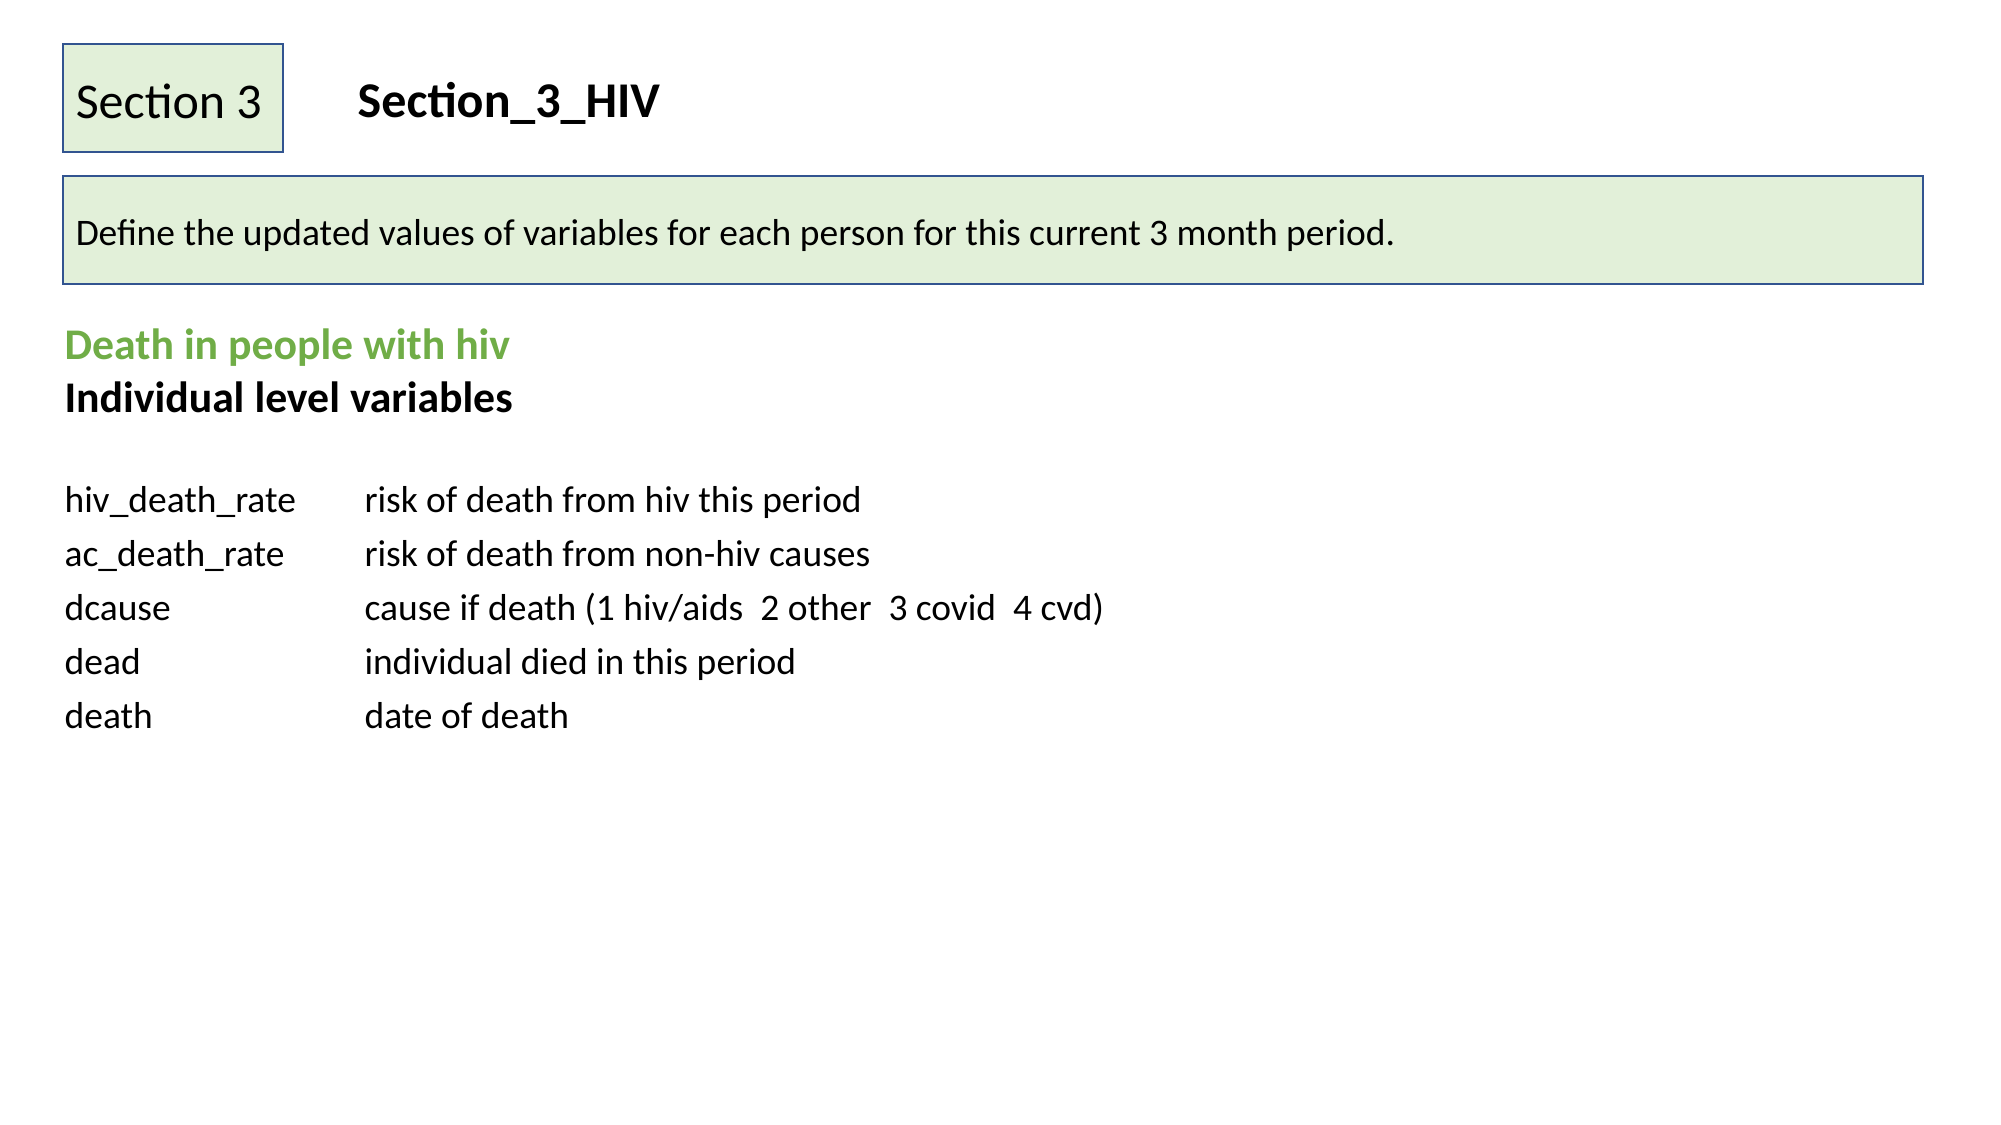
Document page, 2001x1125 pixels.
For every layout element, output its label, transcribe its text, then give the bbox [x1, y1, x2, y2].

text_box Section 3 [62, 43, 284, 153]
text_box Section_3_HIV [342, 60, 676, 135]
text_box Death in people with hiv Individual level variables hiv_death_rate risk of death from hiv this period ac_death_rate risk of death from non-hiv causes dcause cause if death (1 hiv/aids 2 other 3 covid 4 cvd) dead individual died in this period death date of death [49, 308, 1937, 879]
text_box Define the updated values of variables for each person for this current 3 month period. [62, 175, 1924, 285]
